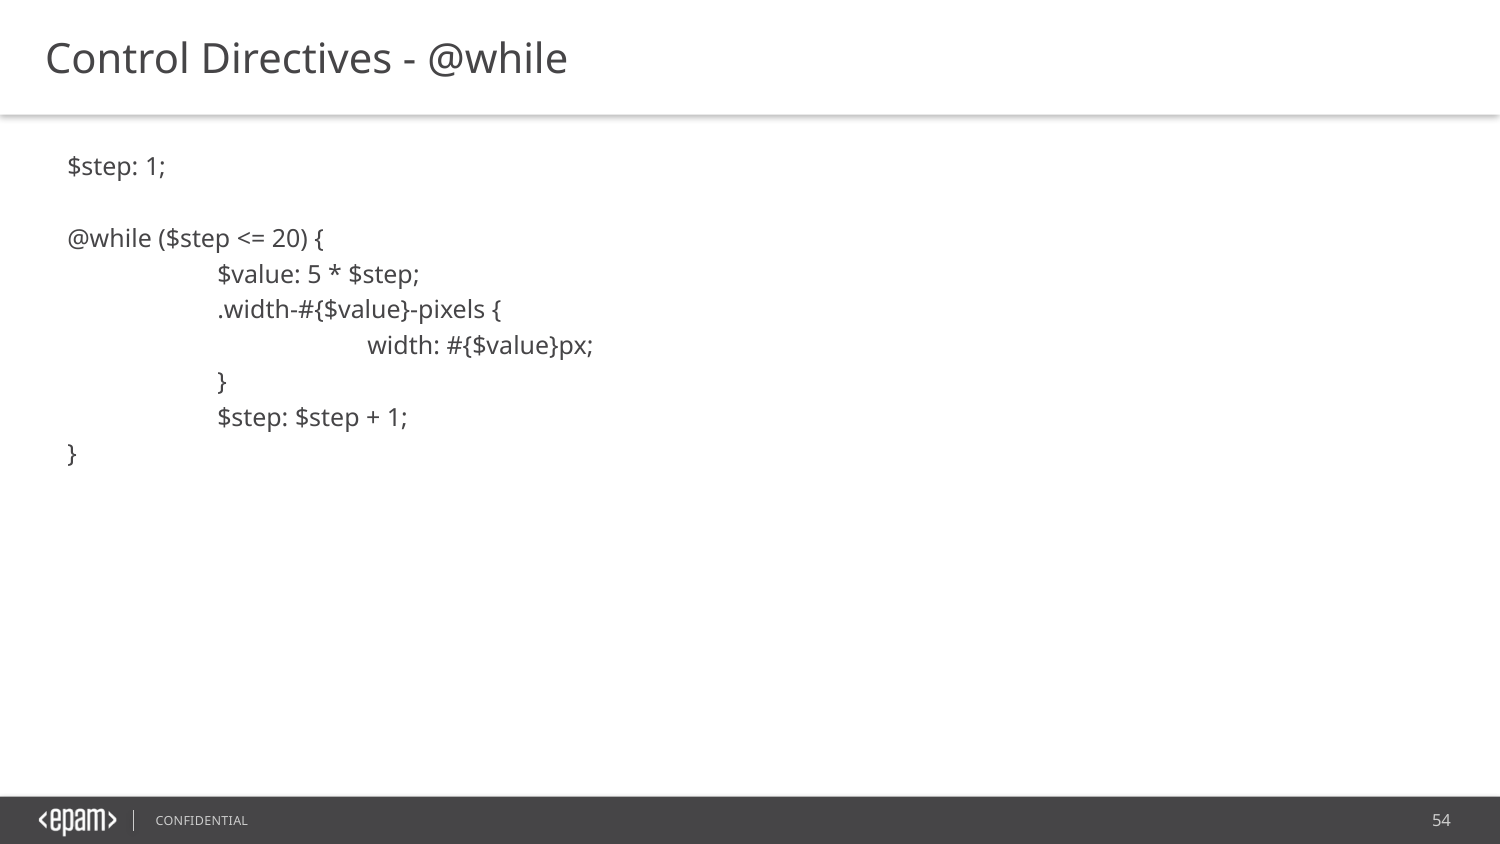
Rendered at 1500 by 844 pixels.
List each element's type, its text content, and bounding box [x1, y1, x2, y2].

picture [38, 808, 117, 837]
list Control Directives - @while [0, 0, 1500, 115]
list $step: 1; @while ($step <= 20) { $value: 5 * $step; .width-#{$value}-pixels { width: #{$value}px; } $step: $step + 1; } [56, 138, 1438, 694]
